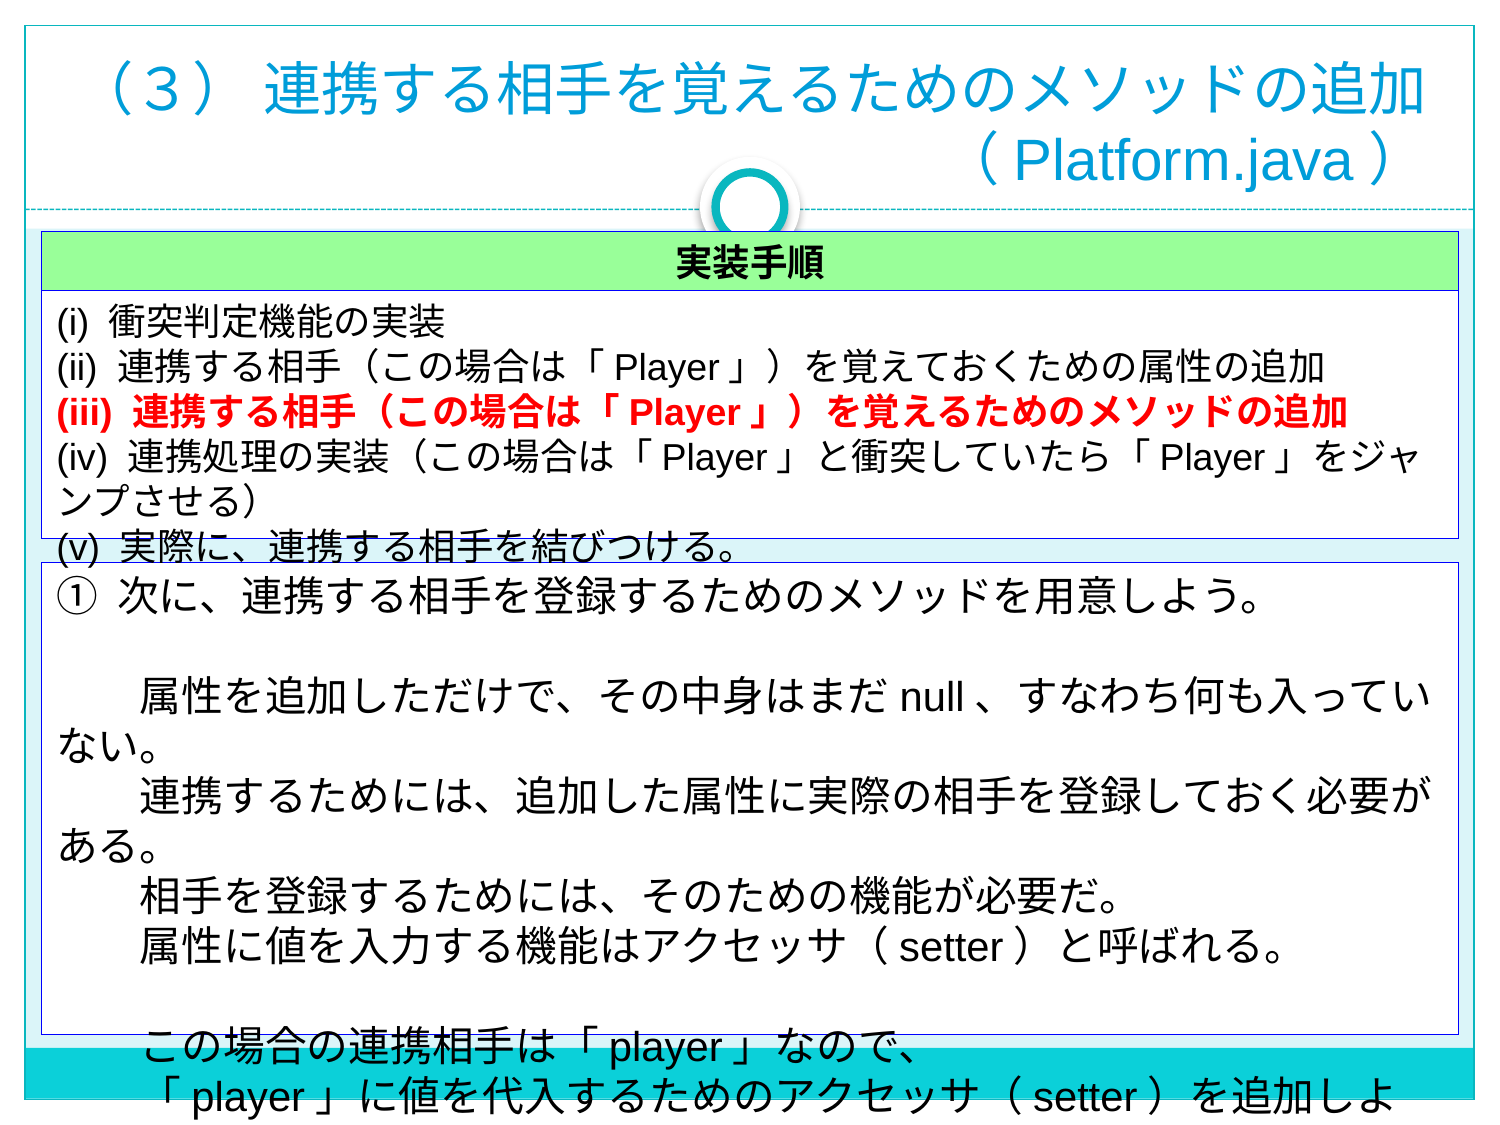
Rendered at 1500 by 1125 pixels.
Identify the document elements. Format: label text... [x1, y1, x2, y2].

text_box （３） 連携する相手を覚えるためのメソッドの追加 （Platform.java） [61, 44, 1442, 200]
text_box 実装手順 [41, 231, 1459, 291]
text_box (i) 衝突判定機能の実装 (ii) 連携する相手（この場合は「Player」）を覚えておくための属性の追加 (iii) 連携する相手（この場合は「Player」）を覚えるためのメソッドの追加 (iv) 連携処理の実装（この場合は「Player」と衝突していたら「Player」をジャンプさせる） (v) 実際に、連携する相手を結びつける。 [41, 291, 1459, 539]
text_box ① 次に、連携する相手を登録するためのメソッドを用意しよう。 属性を追加しただけで、その中身はまだnull、すなわち何も入っていない。 連携するためには、追加した属性に実際の相手を登録しておく必要がある。 相手を登録するためには、そのための機能が必要だ。 属性に値を入力する機能はアクセッサ（setter）と呼ばれる。 この場合の連携相手は「player」なので、 「player」に値を代入するためのアクセッサ（setter）を追加しよう。 [41, 562, 1459, 1035]
